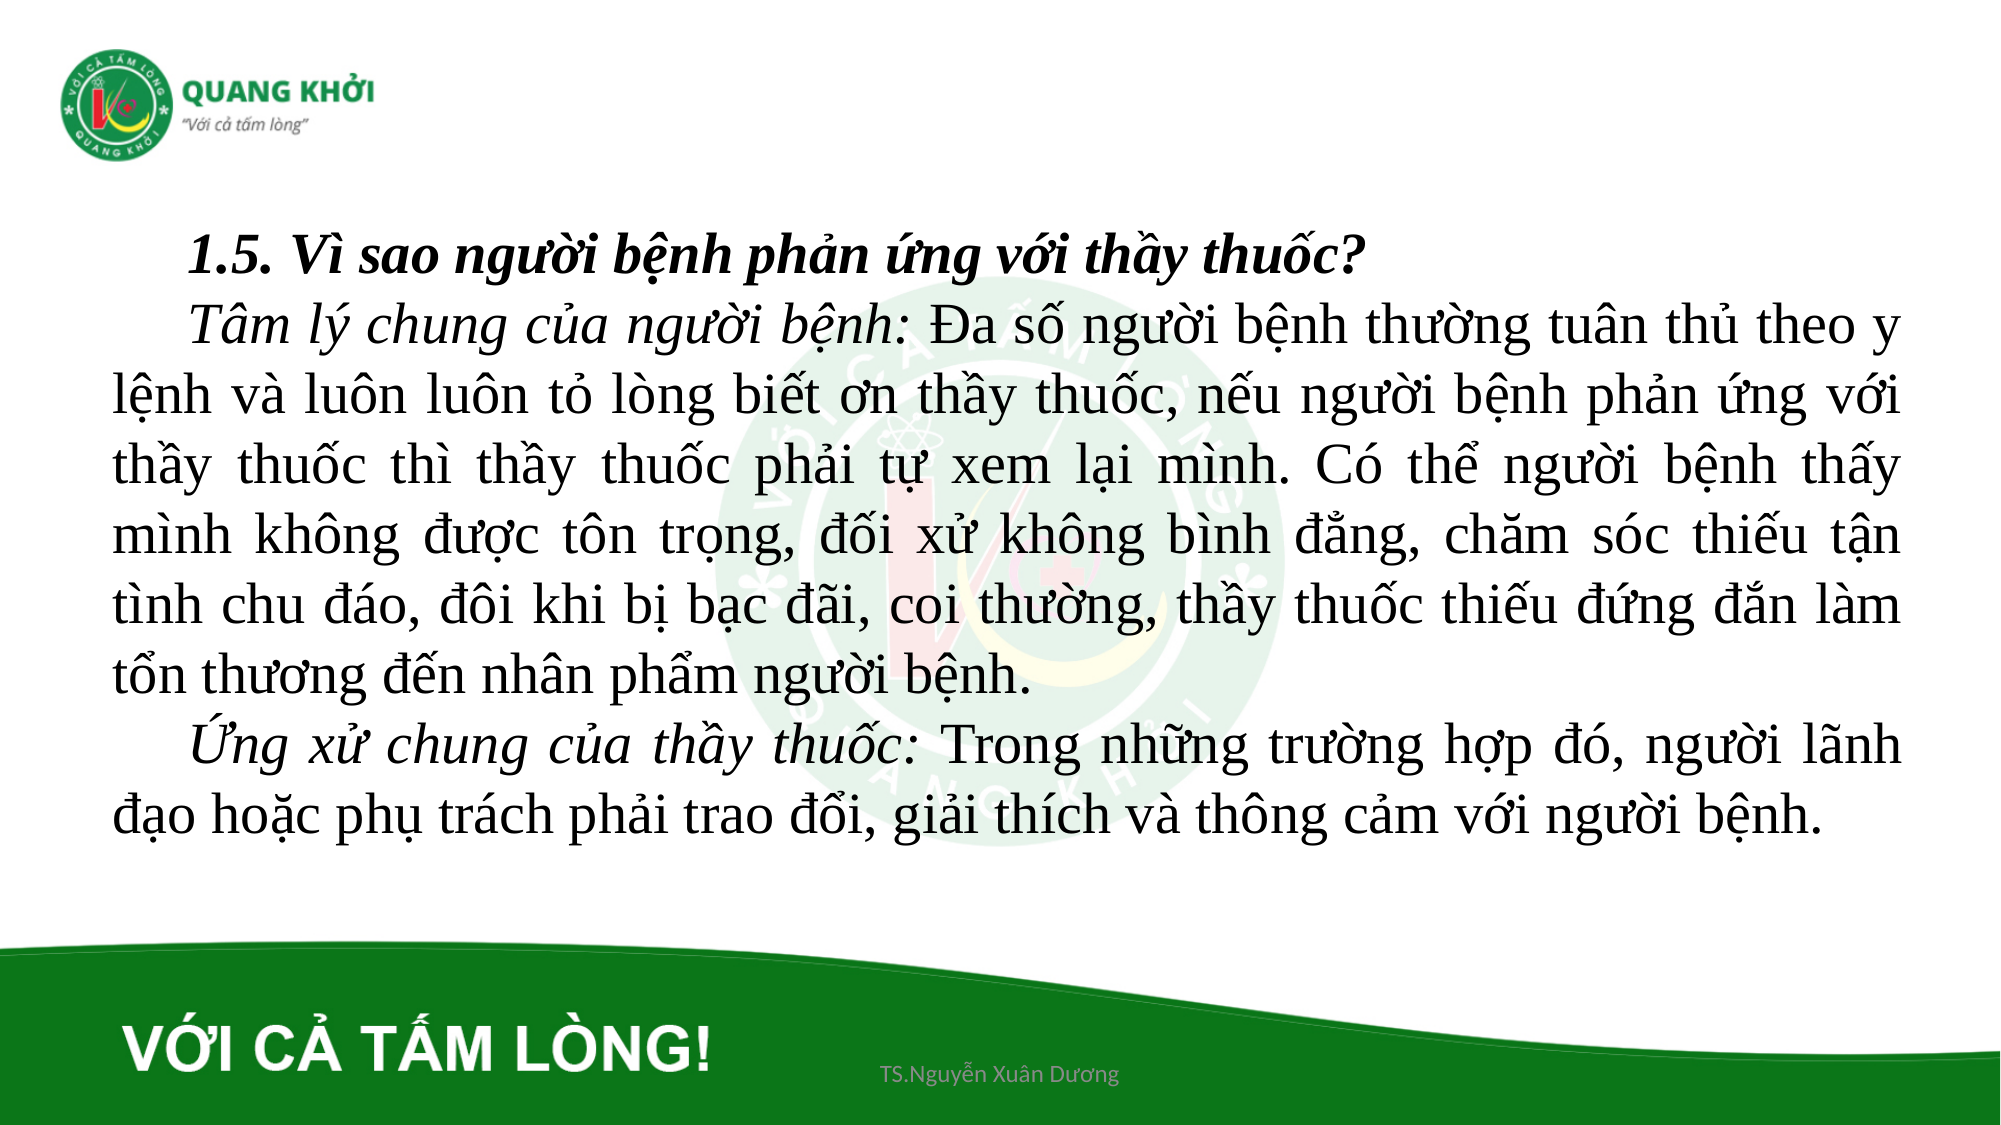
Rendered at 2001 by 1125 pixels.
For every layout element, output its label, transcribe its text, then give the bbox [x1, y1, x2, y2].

footer TS.Nguyễn Xuân Dương [683, 1042, 1317, 1103]
text_box 1.5. Vì sao người bệnh phản ứng với thầy thuốc? Tâm lý chung của người bệnh: Đa số người bệnh thường tuân thủ theo y lệnh và luôn luôn tỏ lòng biết ơn thầy thuốc, nếu người bệnh phản ứng với thầy thuốc thì thầy thuốc phải tự xem lại mình. Có thể người bệnh thấy mình không được tôn trọng, đối xử không bình đẳng, chăm sóc thiếu tận tình chu đáo, đôi khi bị bạc đãi, coi thường, thầy thuốc thiếu đứng đắn làm tổn thương đến nhân phẩm người bệnh. Ứng xử chung của thầy thuốc: Trong những trường hợp đó, người lãnh đạo hoặc phụ trách phải trao đổi, giải thích và thông cảm với người bệnh. [97, 207, 1918, 853]
picture [0, 0, 2001, 1125]
